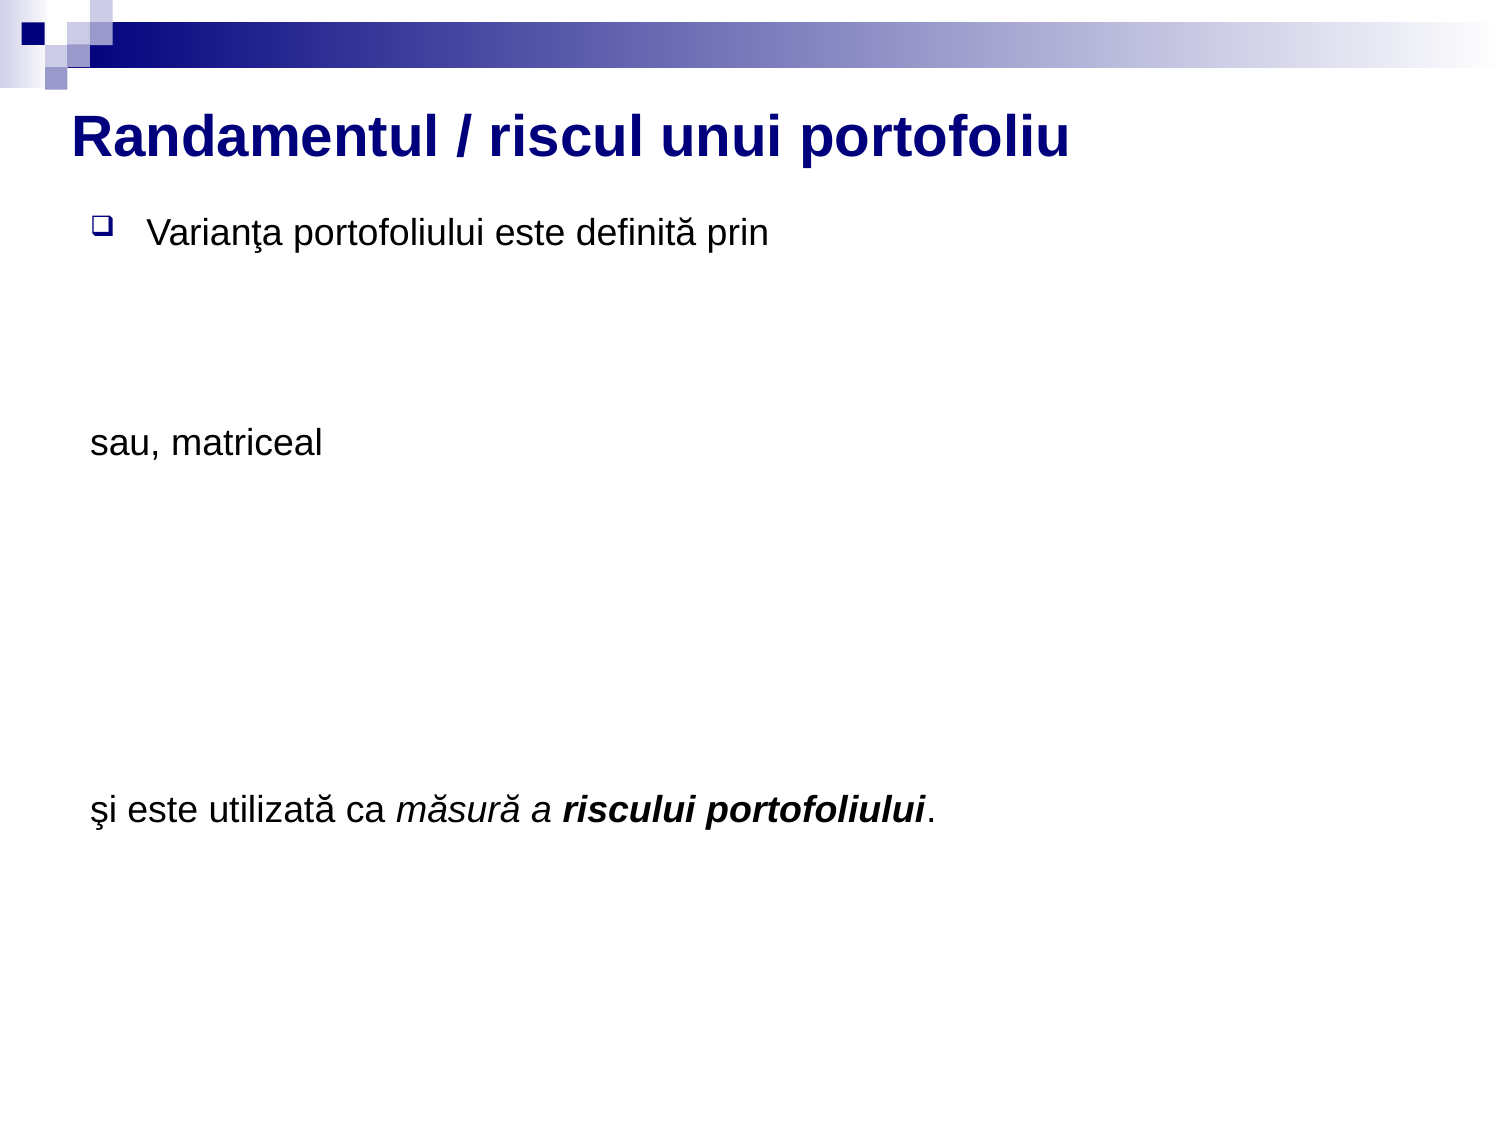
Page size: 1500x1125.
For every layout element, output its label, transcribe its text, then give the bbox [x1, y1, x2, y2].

title Randamentul / riscul unui portofoliu [56, 62, 1444, 204]
